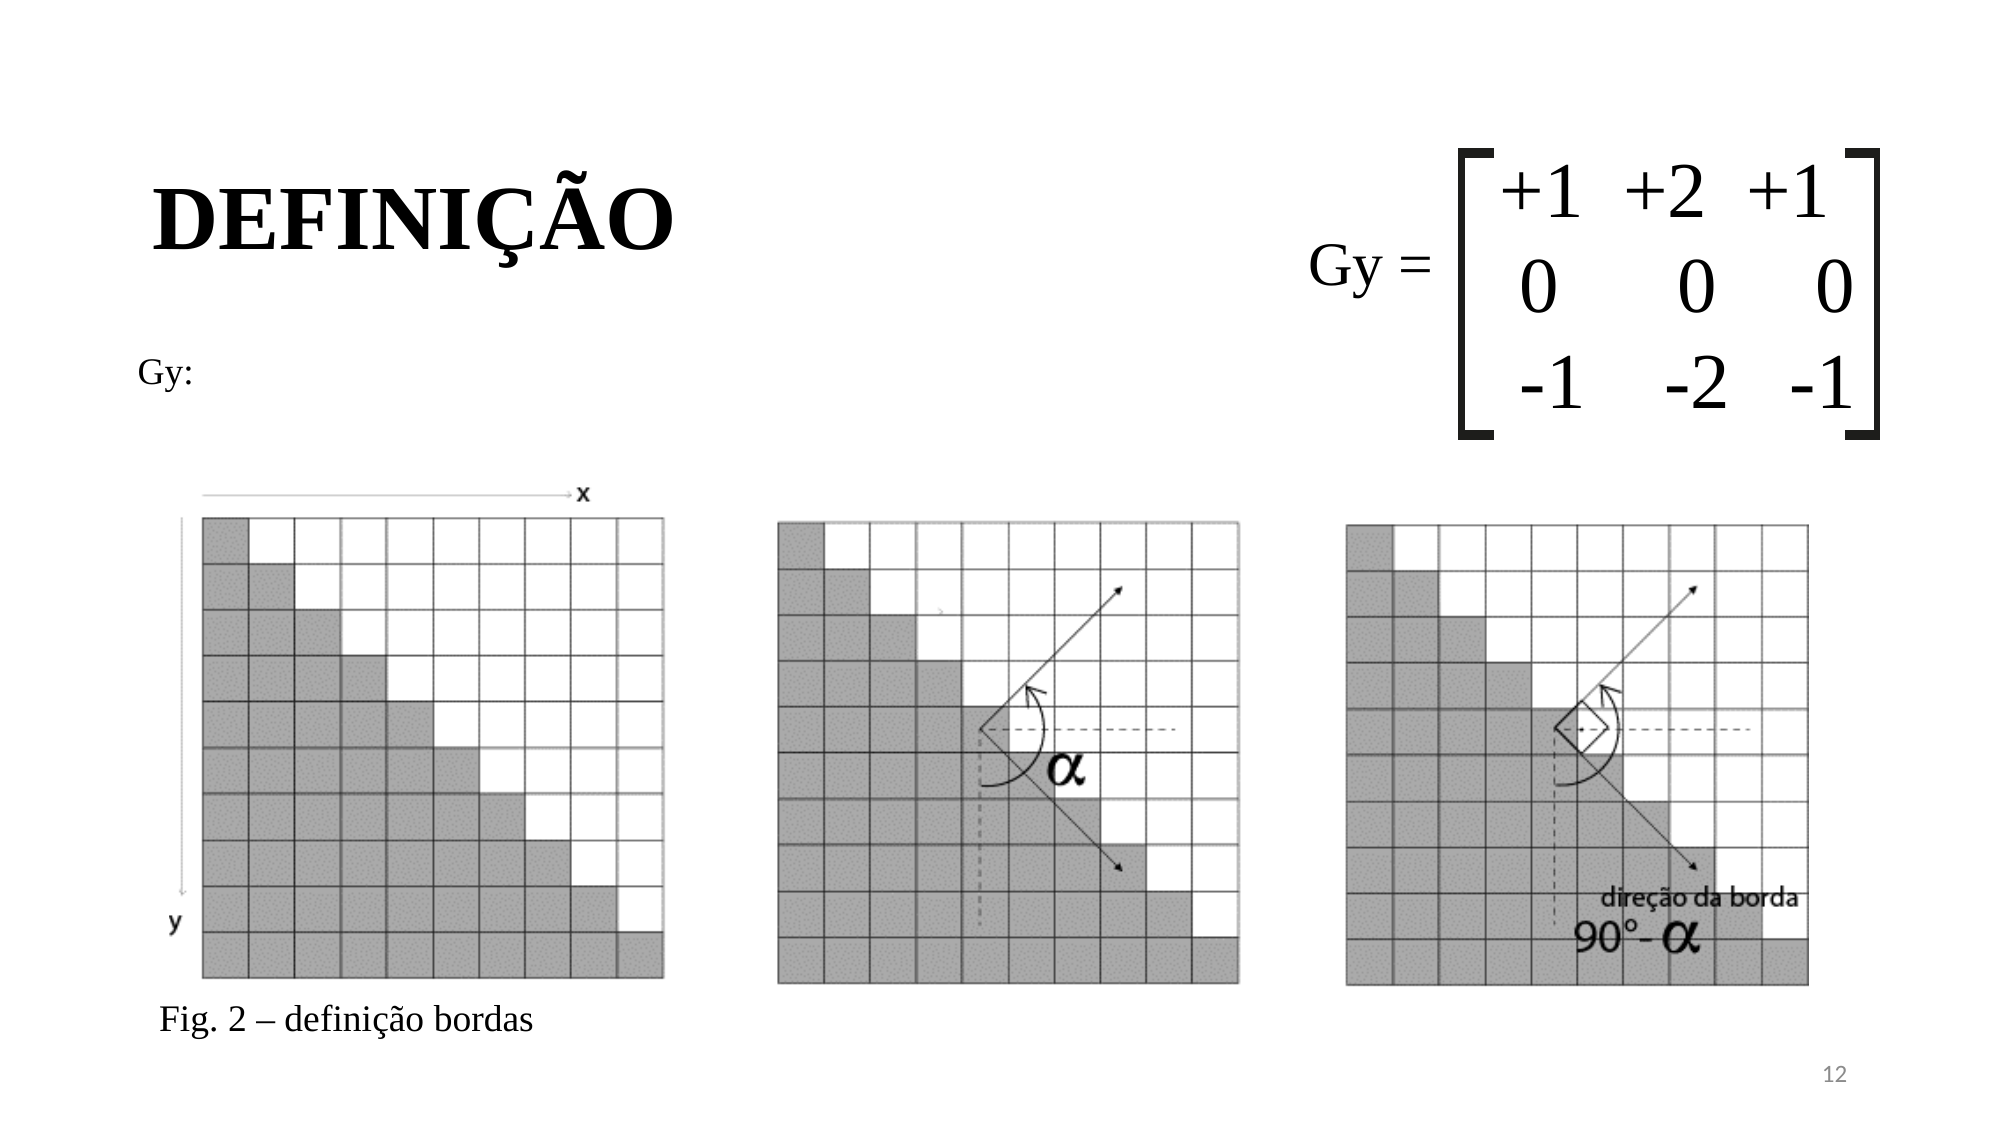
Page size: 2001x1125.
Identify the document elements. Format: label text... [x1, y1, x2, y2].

picture [169, 479, 1809, 988]
slide_number 12 [1412, 1042, 1863, 1103]
text_box DEFINIÇÃO [137, 59, 1863, 278]
text_box Fig. 2 – definição bordas [144, 986, 574, 1047]
text_box Gy: [122, 317, 209, 400]
picture [1308, 137, 1892, 452]
